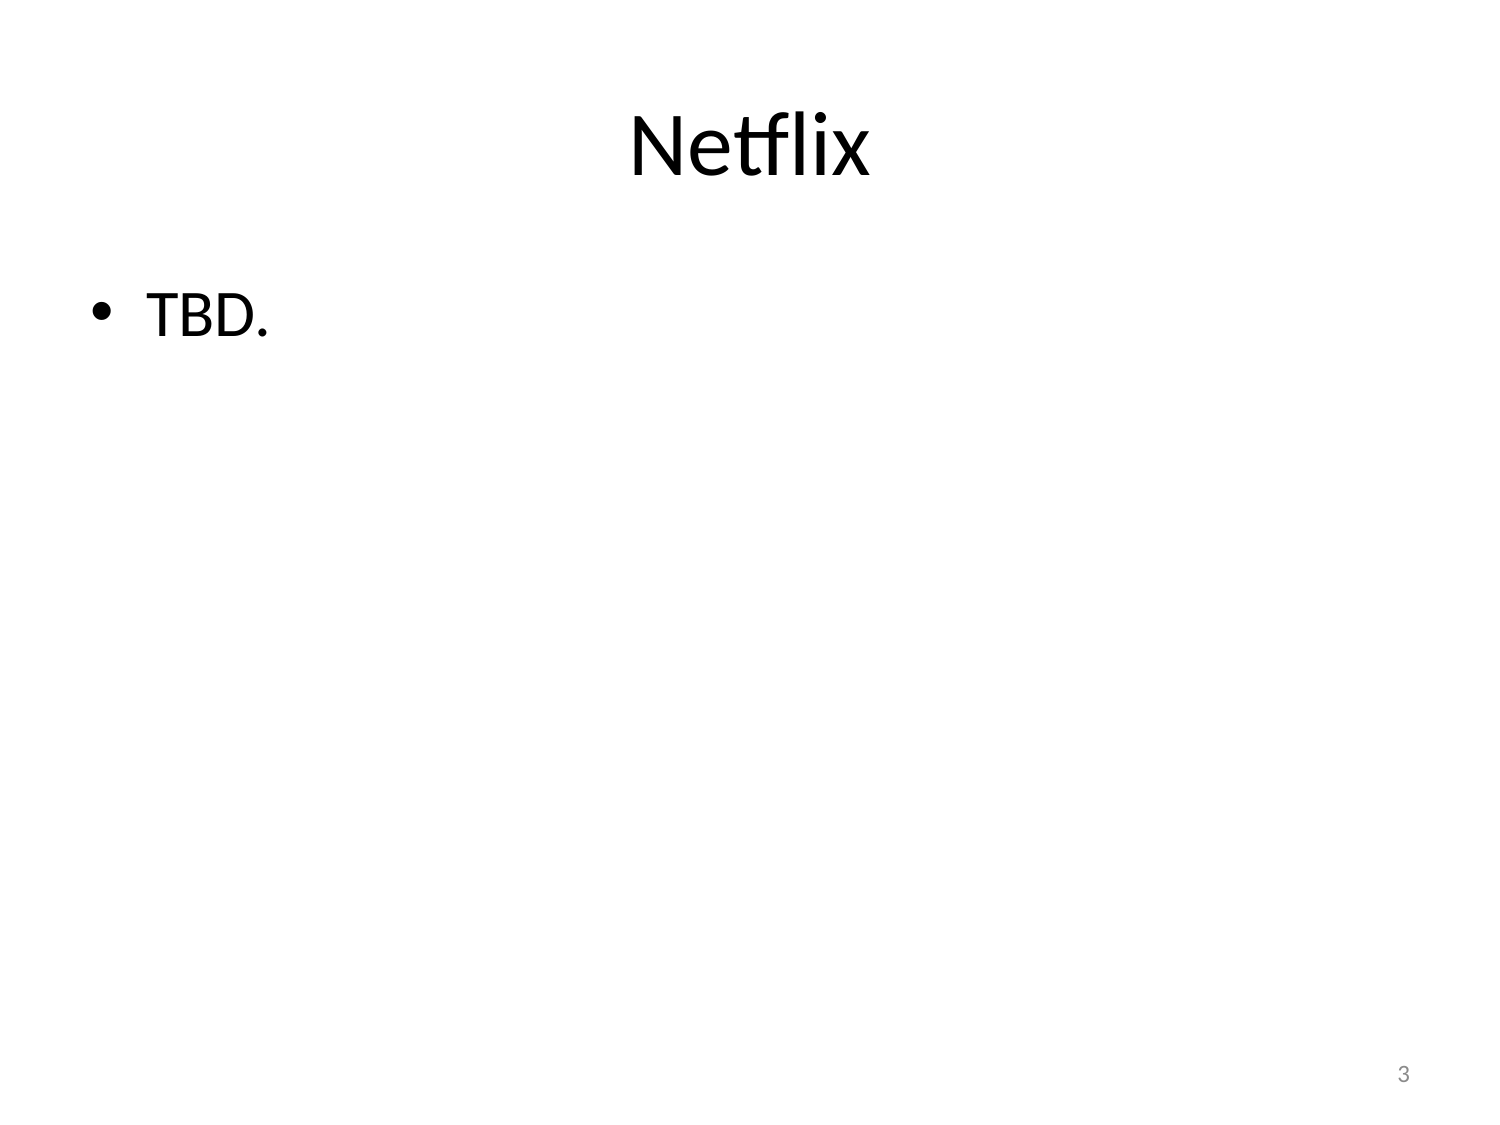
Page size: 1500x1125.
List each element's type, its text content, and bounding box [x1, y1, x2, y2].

title Netflix [74, 44, 1426, 233]
list TBD. [74, 262, 1426, 1006]
slide_number 3 [1074, 1042, 1425, 1103]
